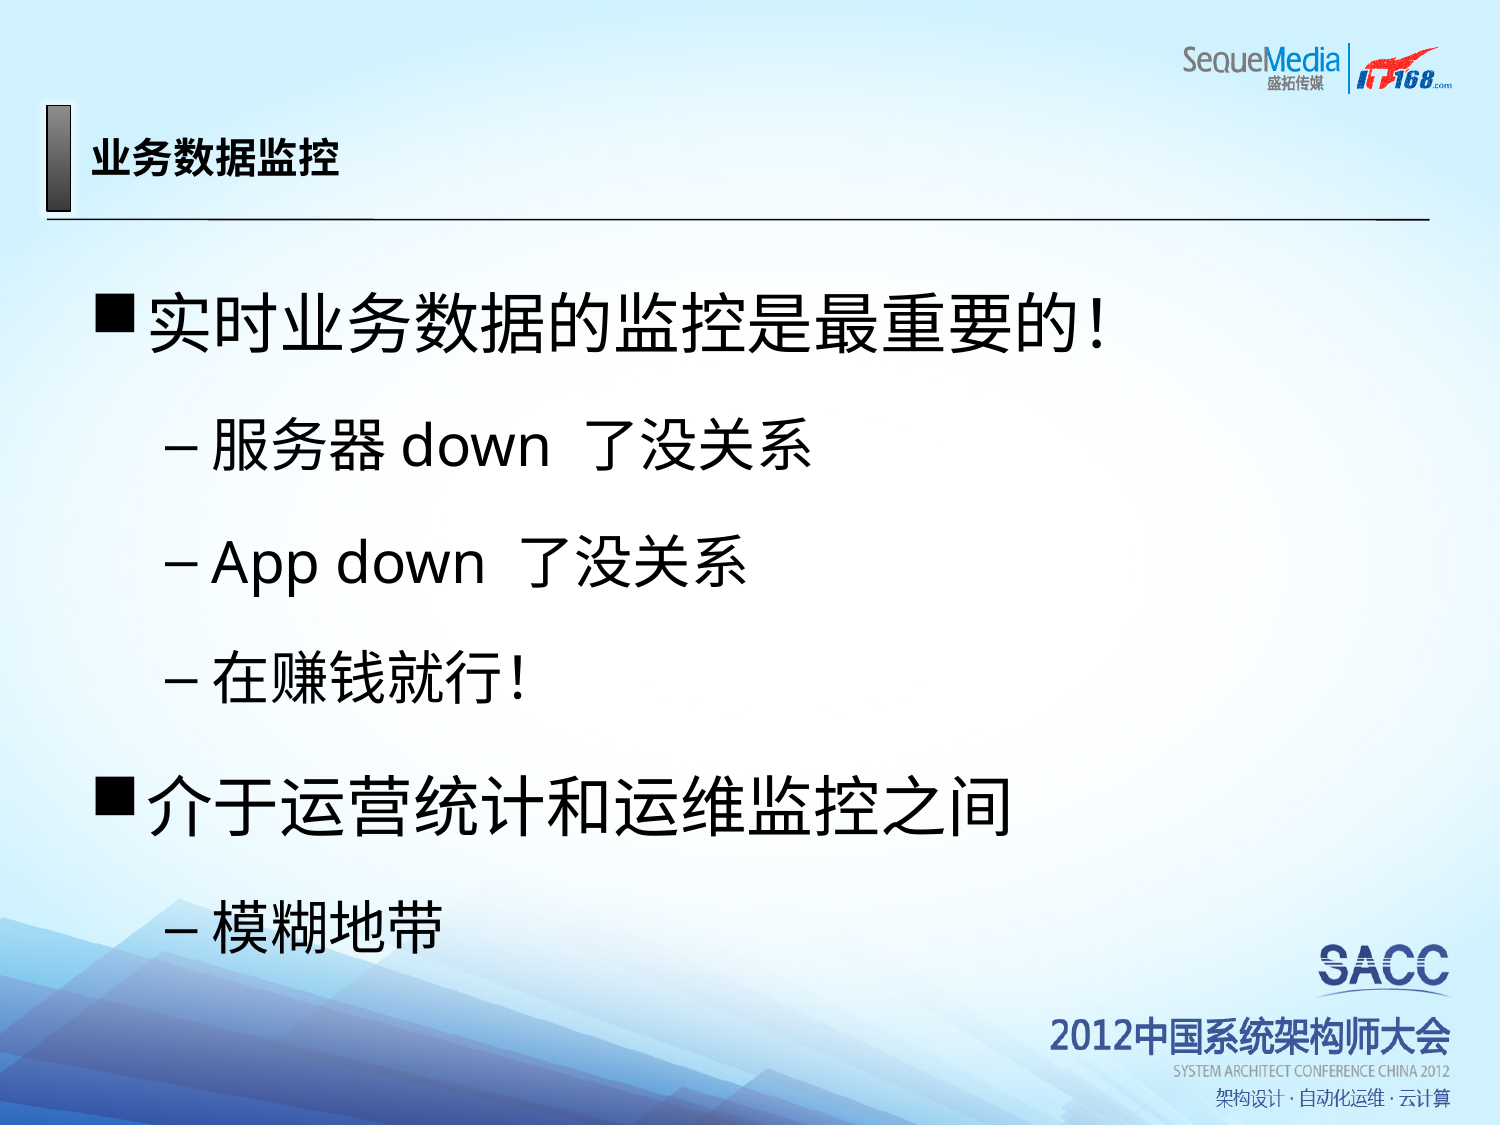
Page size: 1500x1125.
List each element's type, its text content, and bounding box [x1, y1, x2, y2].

title 业务数据监控 [75, 93, 1425, 220]
picture [0, 0, 1500, 1125]
list 实时业务数据的监控是最重要的！ 服务器down 了没关系 App down 了没关系 在赚钱就行！ 介于运营统计和运维监控之间 模糊地带 [75, 234, 1425, 1024]
